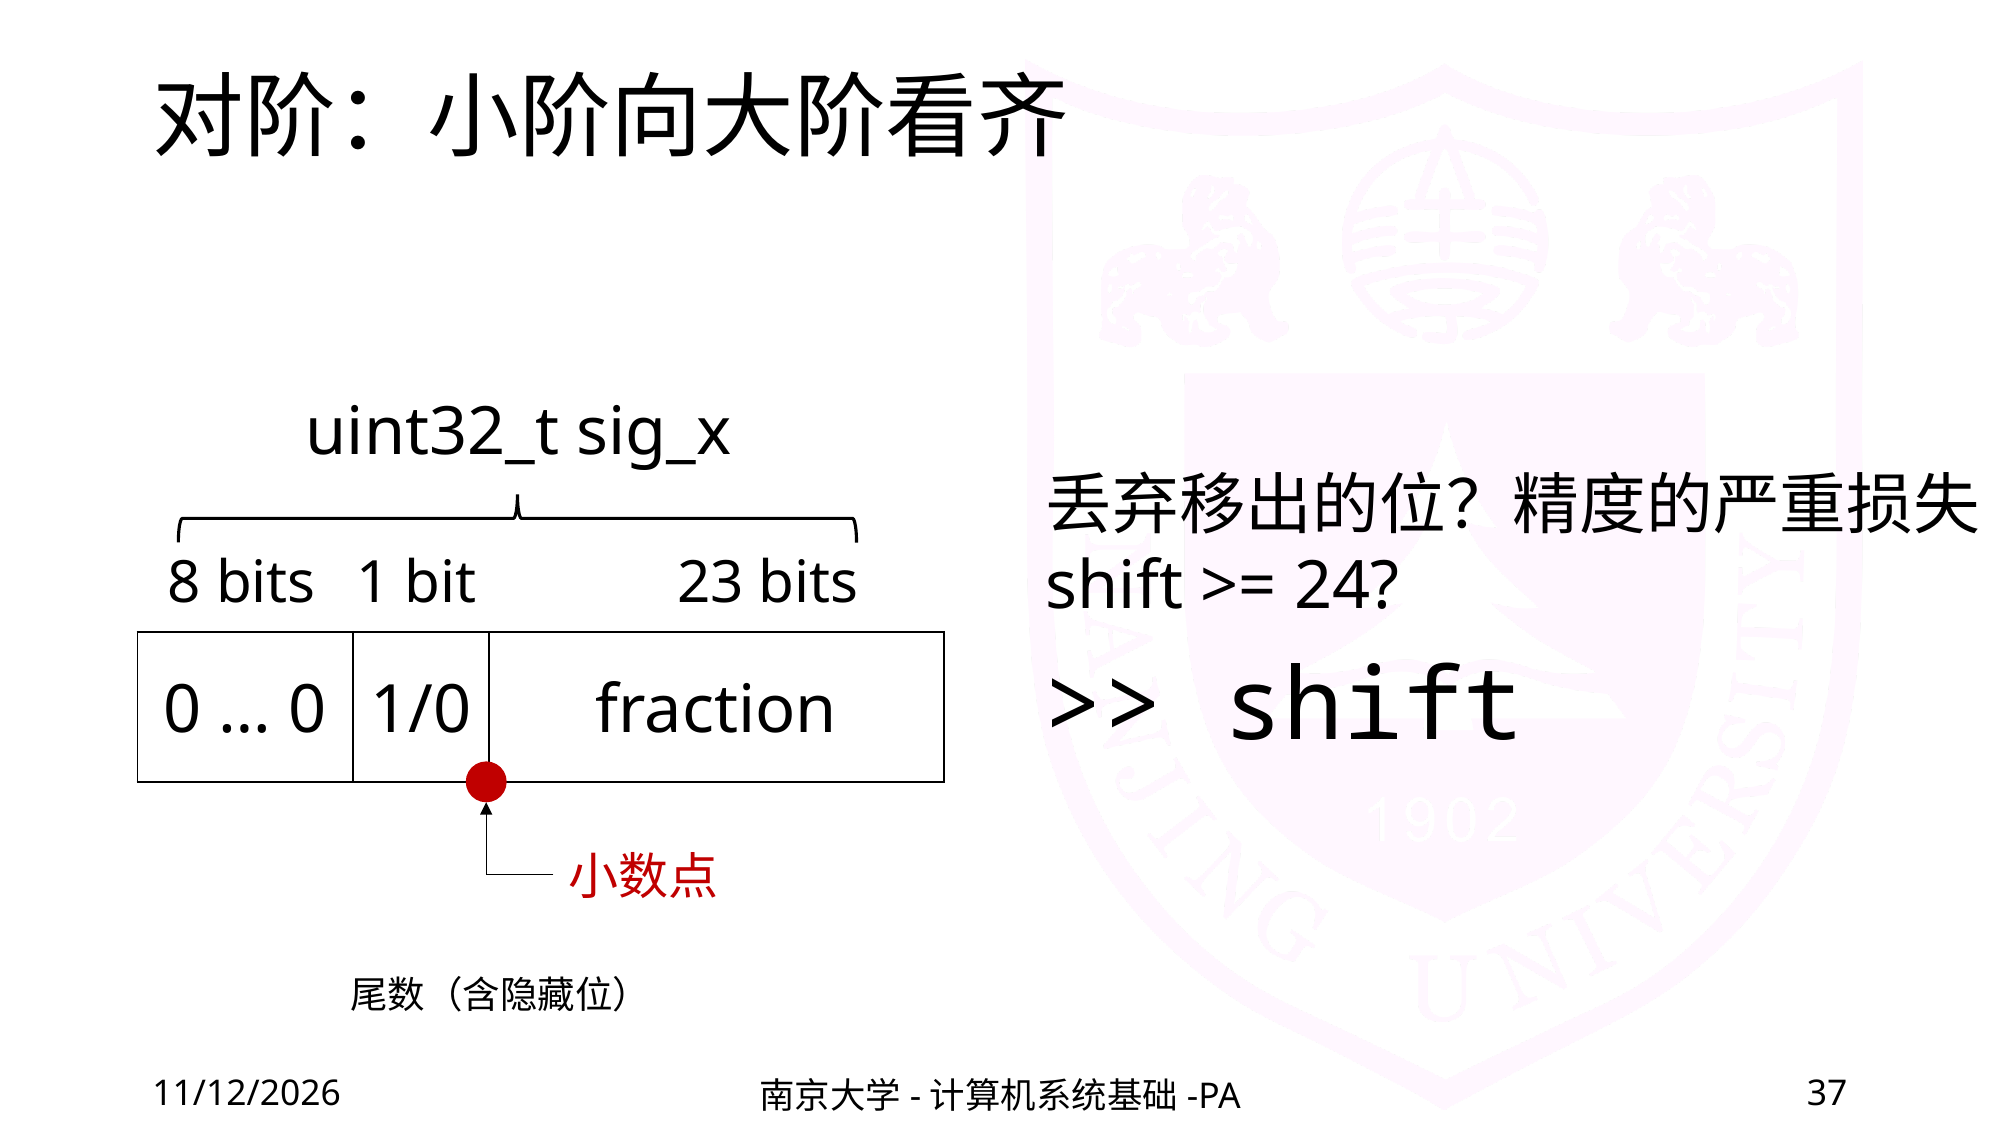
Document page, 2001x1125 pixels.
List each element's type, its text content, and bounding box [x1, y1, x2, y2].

table_header fraction [490, 633, 943, 781]
text_box [176, 494, 859, 543]
text_box 尾数（含隐藏位） [335, 963, 703, 1024]
text_box 8 bits [151, 537, 326, 622]
slide_number 37 [1412, 1064, 1863, 1125]
text_box uint32_t sig_x [256, 380, 782, 475]
text_box 1 bit [326, 543, 507, 622]
text_box >> shift [1028, 631, 1657, 767]
text_box 小数点 [553, 837, 790, 912]
table_header 1/0 [354, 633, 488, 781]
title 对阶：小阶向大阶看齐 [137, 59, 1863, 181]
text_box 23 bits [639, 537, 896, 622]
table_header 0 … 0 [138, 633, 352, 781]
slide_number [137, 1064, 588, 1125]
footer 南京大学-计算机系统基础-PA [662, 1064, 1338, 1125]
text_box [464, 760, 508, 804]
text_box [486, 802, 554, 876]
text_box 丢弃移出的位？精度的严重损失 shift >= 24? [1031, 454, 2000, 629]
